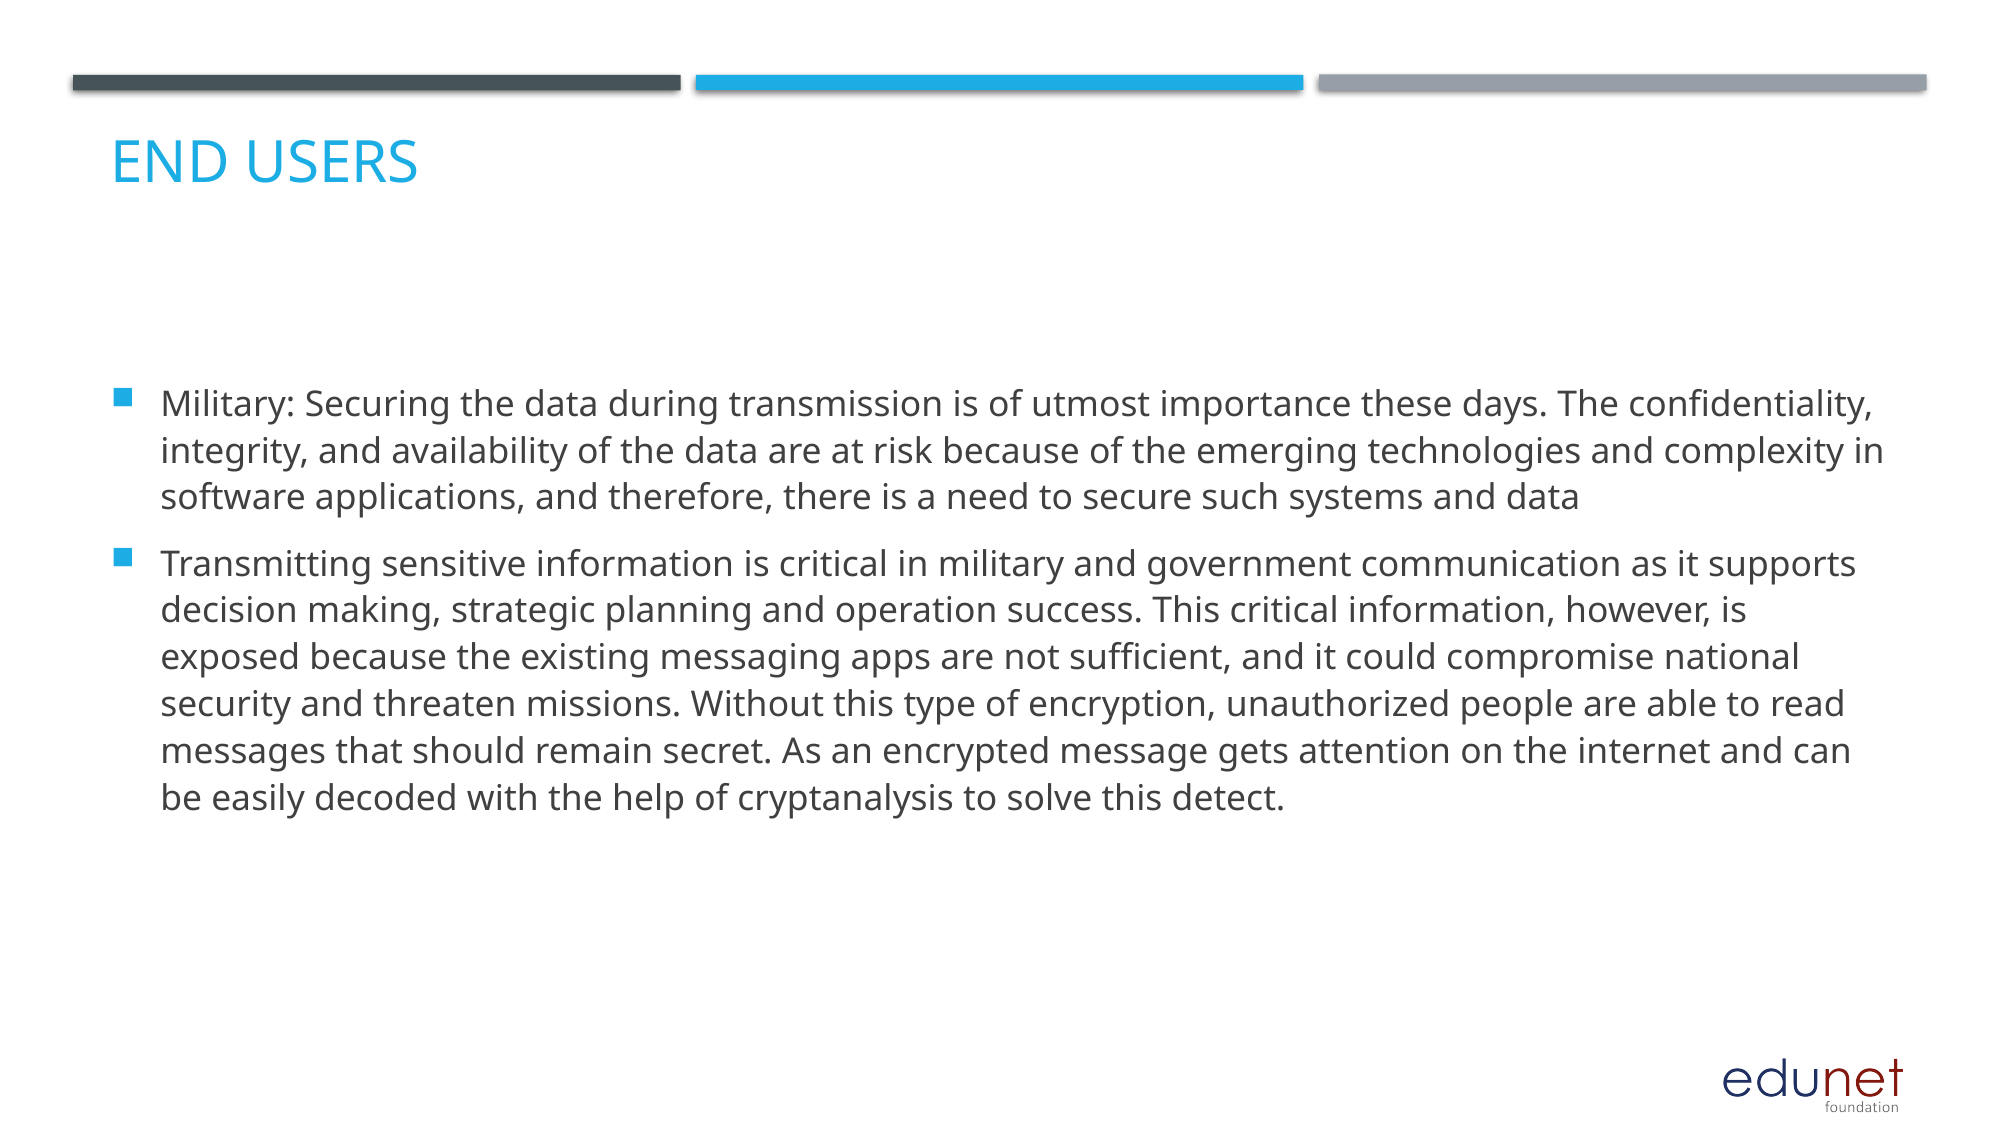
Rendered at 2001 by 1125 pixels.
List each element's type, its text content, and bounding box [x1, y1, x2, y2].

title End users [95, 115, 1905, 203]
picture [1719, 1056, 1905, 1116]
list Military: Securing the data during transmission is of utmost importance these days. The confidentiality, integrity, and availability of the data are at risk because of the emerging technologies and complexity in software applications, and therefore, there is a need to secure such systems and data Transmitting sensitive information is critical in military and government communication as it supports decision making, strategic planning and operation success. This critical information, however, is exposed because the existing messaging apps are not sufficient, and it could compromise national security and threaten missions. Without this type of encryption, unauthorized people are able to read messages that should remain secret. As an encrypted message gets attention on the internet and can be easily decoded with the help of cryptanalysis to solve this detect. [95, 213, 1905, 981]
